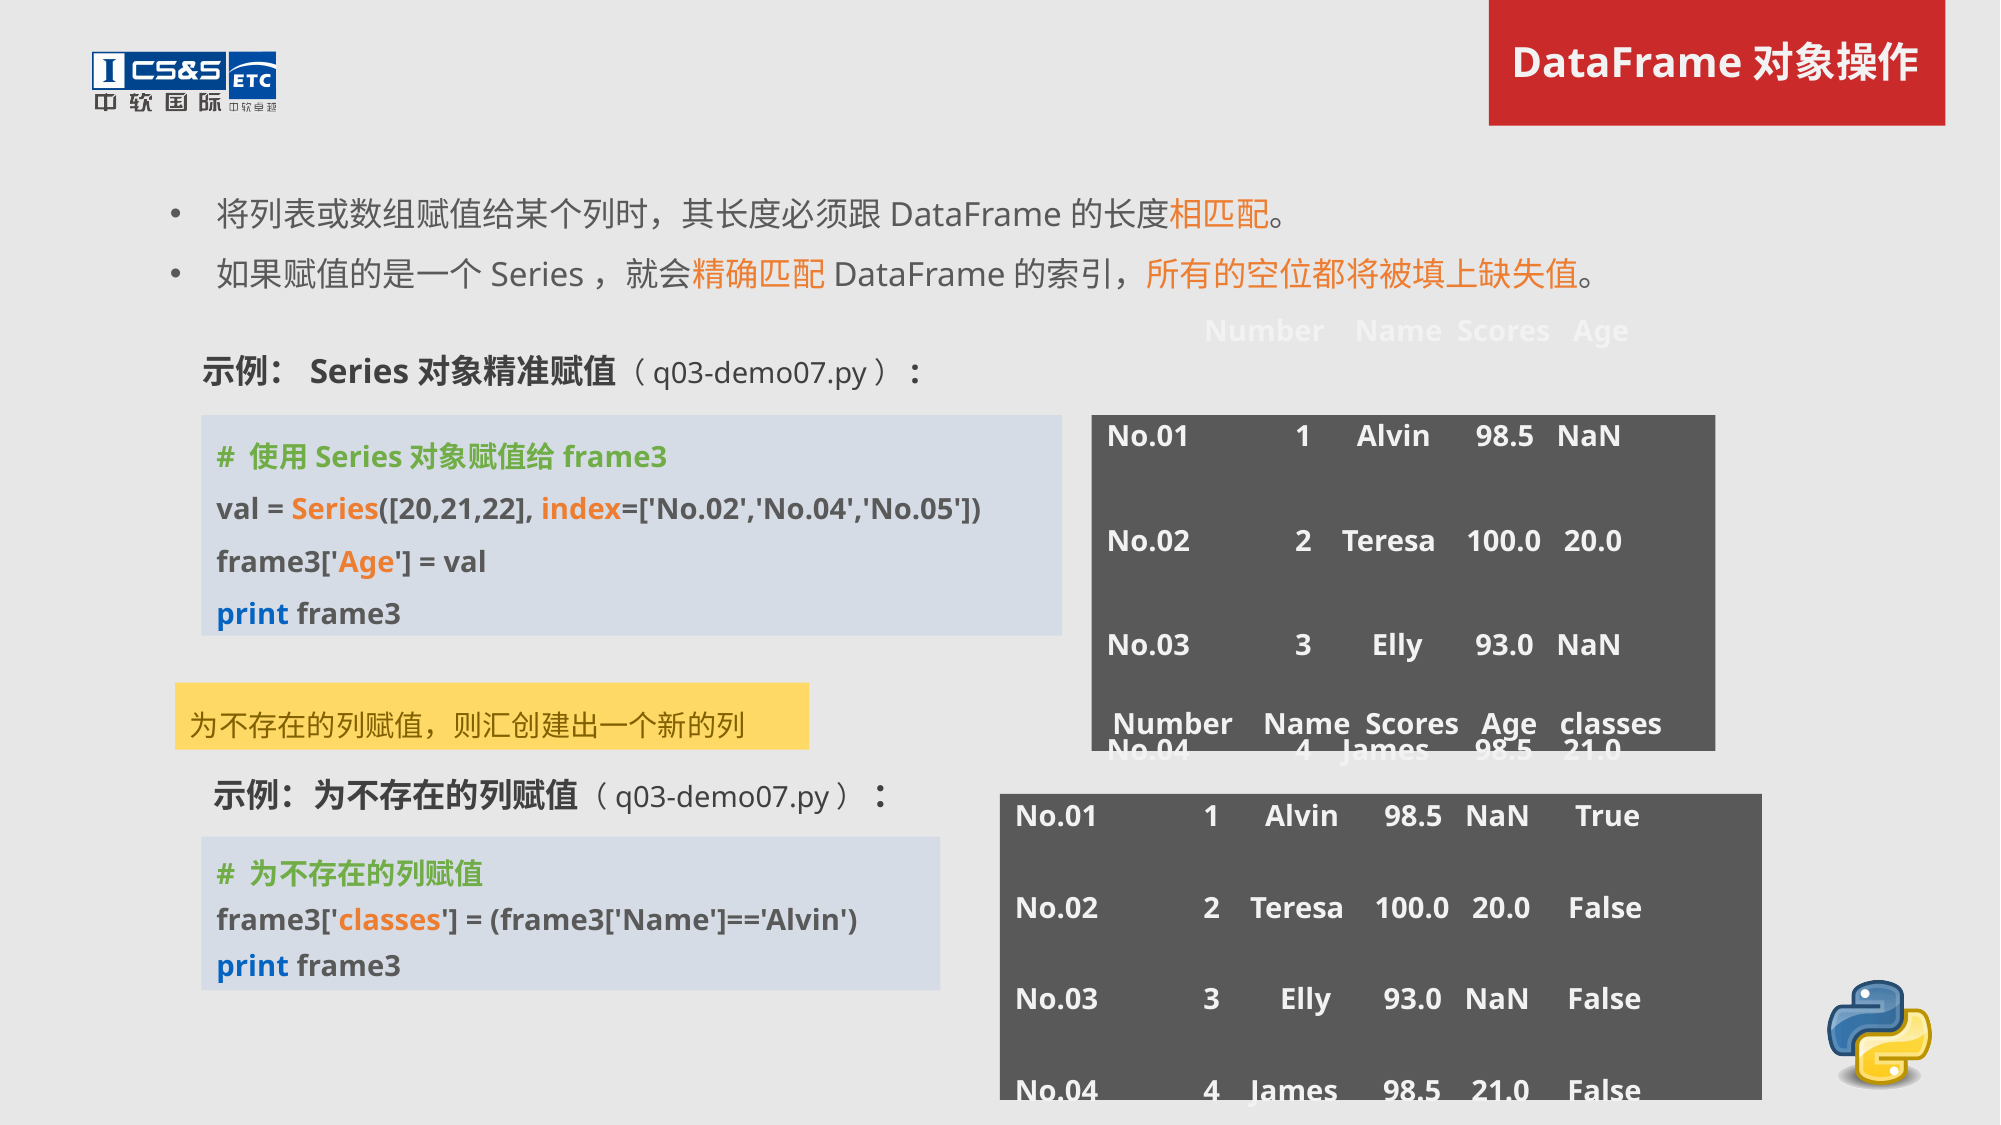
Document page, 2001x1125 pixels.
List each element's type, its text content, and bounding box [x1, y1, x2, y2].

text_box # 使用Series对象赋值给frame3 val = Series([20,21,22], index=['No.02','No.04','No.05']) frame3['Age'] = val print frame3 [201, 415, 1062, 636]
text_box Number Name Scores Age classes No.01 1 Alvin 98.5 NaN True No.02 2 Teresa 100.0 20.0 False No.03 3 Elly 93.0 NaN False No.04 4 James 98.5 21.0 False No.05 5 Nancy 90.5 22.0 False [999, 793, 1762, 1100]
text_box 为不存在的列赋值，则汇创建出一个新的列 [175, 682, 810, 750]
text_box 示例：为不存在的列赋值（q03-demo07.py） ： [198, 767, 921, 822]
picture [90, 49, 278, 114]
text_box Number Name Scores Age No.01 1 Alvin 98.5 NaN No.02 2 Teresa 100.0 20.0 No.03 3 Elly 93.0 NaN No.04 4 James 98.5 21.0 No.05 5 Nancy 90.5 22.0 [1091, 415, 1716, 751]
text_box DataFrame对象操作 [1490, 34, 1941, 98]
text_box 示例：Series对象精准赋值（q03-demo07.py）: [187, 342, 935, 398]
text_box # 为不存在的列赋值 frame3['classes'] = (frame3['Name']=='Alvin') print frame3 [201, 836, 941, 991]
picture [1820, 977, 1939, 1095]
text_box 将列表或数组赋值给某个列时，其长度必须跟DataFrame的长度相匹配。 如果赋值的是一个Series，就会精确匹配DataFrame的索引，所有的空位都将被填上缺失值。 [154, 166, 1727, 301]
